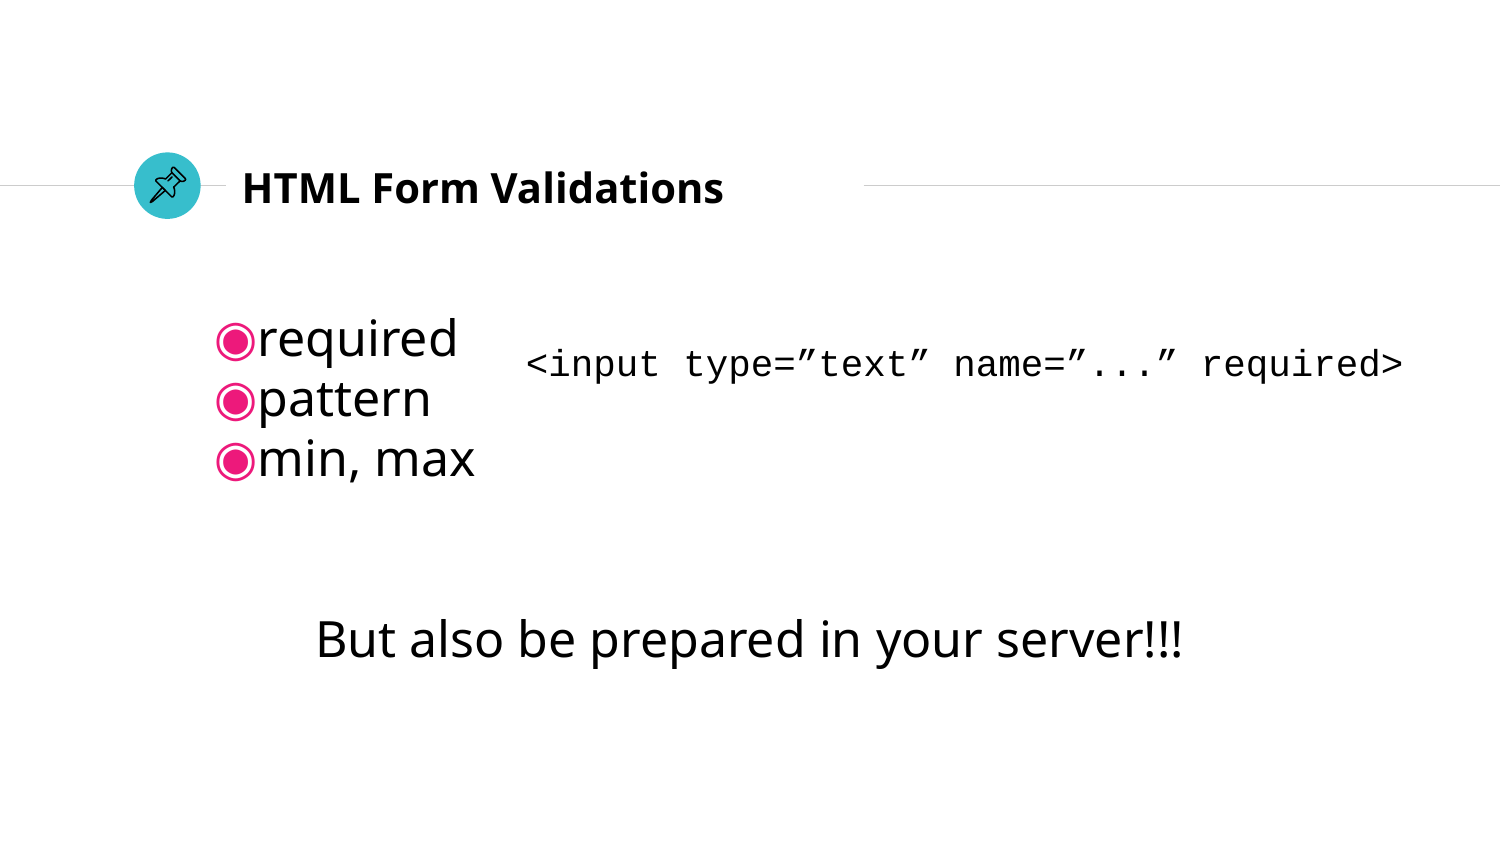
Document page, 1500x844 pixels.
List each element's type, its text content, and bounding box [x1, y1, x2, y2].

text_box But also be prepared in your server!!! [225, 592, 1275, 727]
title HTML Form Validations [226, 151, 863, 223]
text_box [150, 166, 186, 203]
text_box <input type=”text” name=”...” required> [489, 323, 1440, 378]
list required pattern min, max [161, 291, 724, 822]
